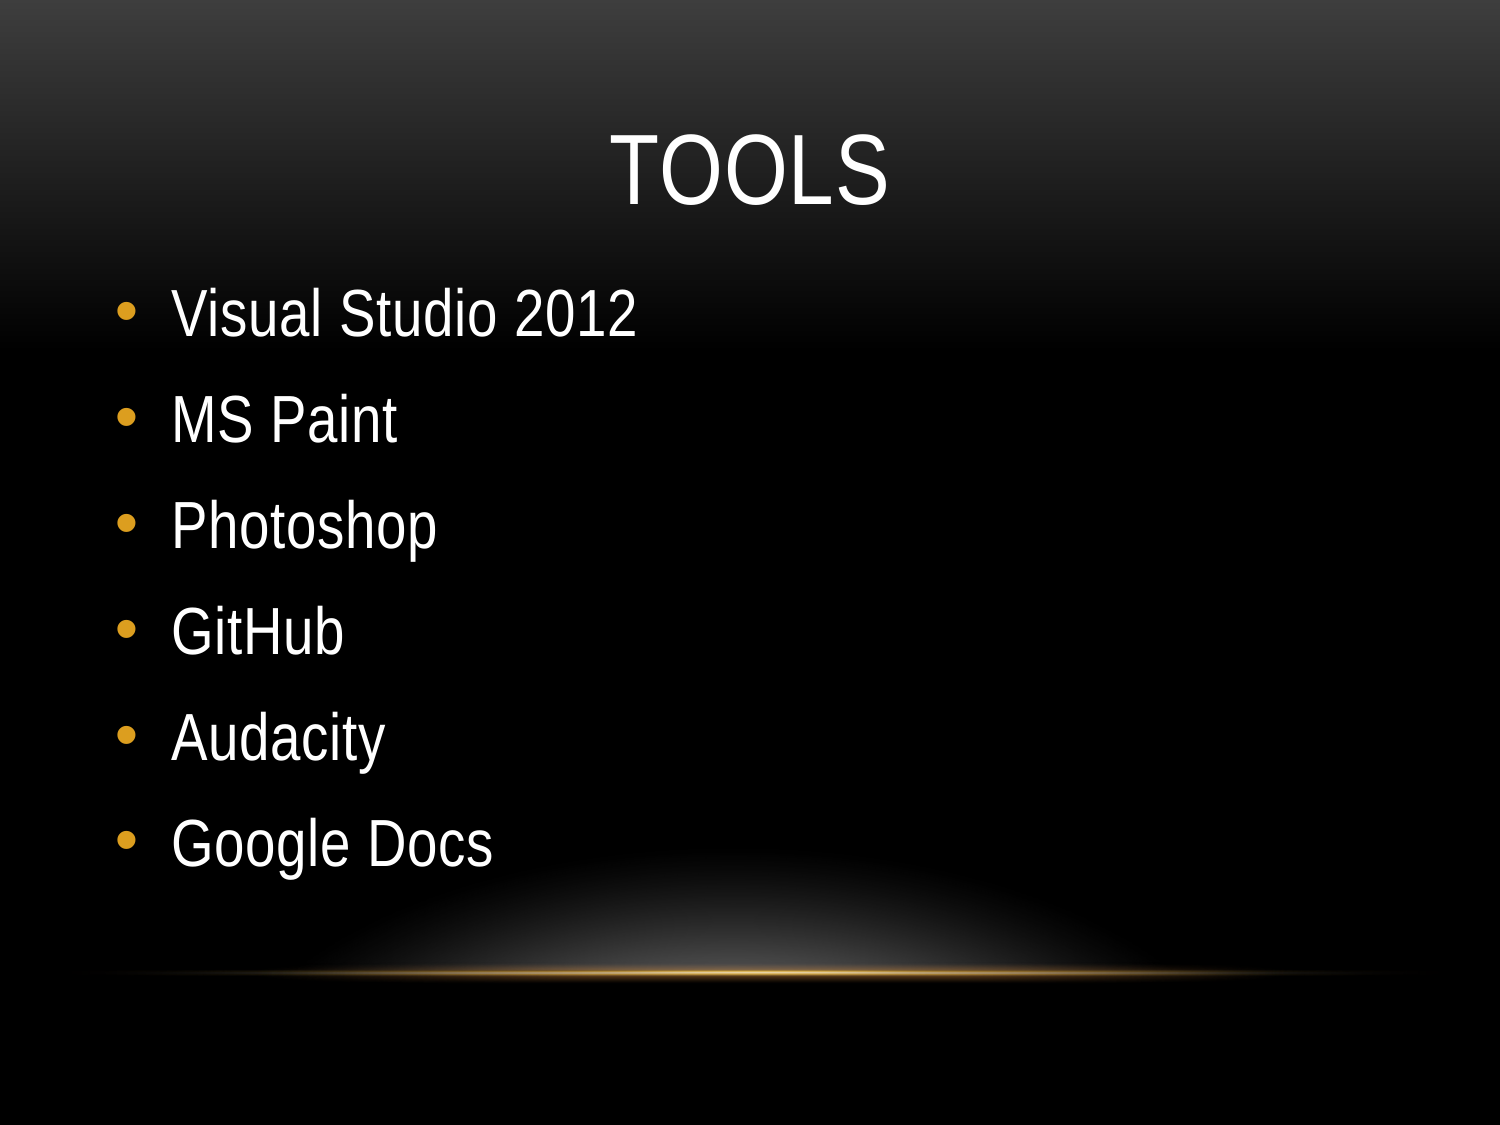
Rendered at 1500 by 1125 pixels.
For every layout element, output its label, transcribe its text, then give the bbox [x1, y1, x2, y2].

list Visual Studio 2012 MS Paint Photoshop GitHub Audacity Google Docs [99, 262, 1400, 938]
picture [0, 0, 1500, 1125]
title Tools [99, 45, 1400, 233]
